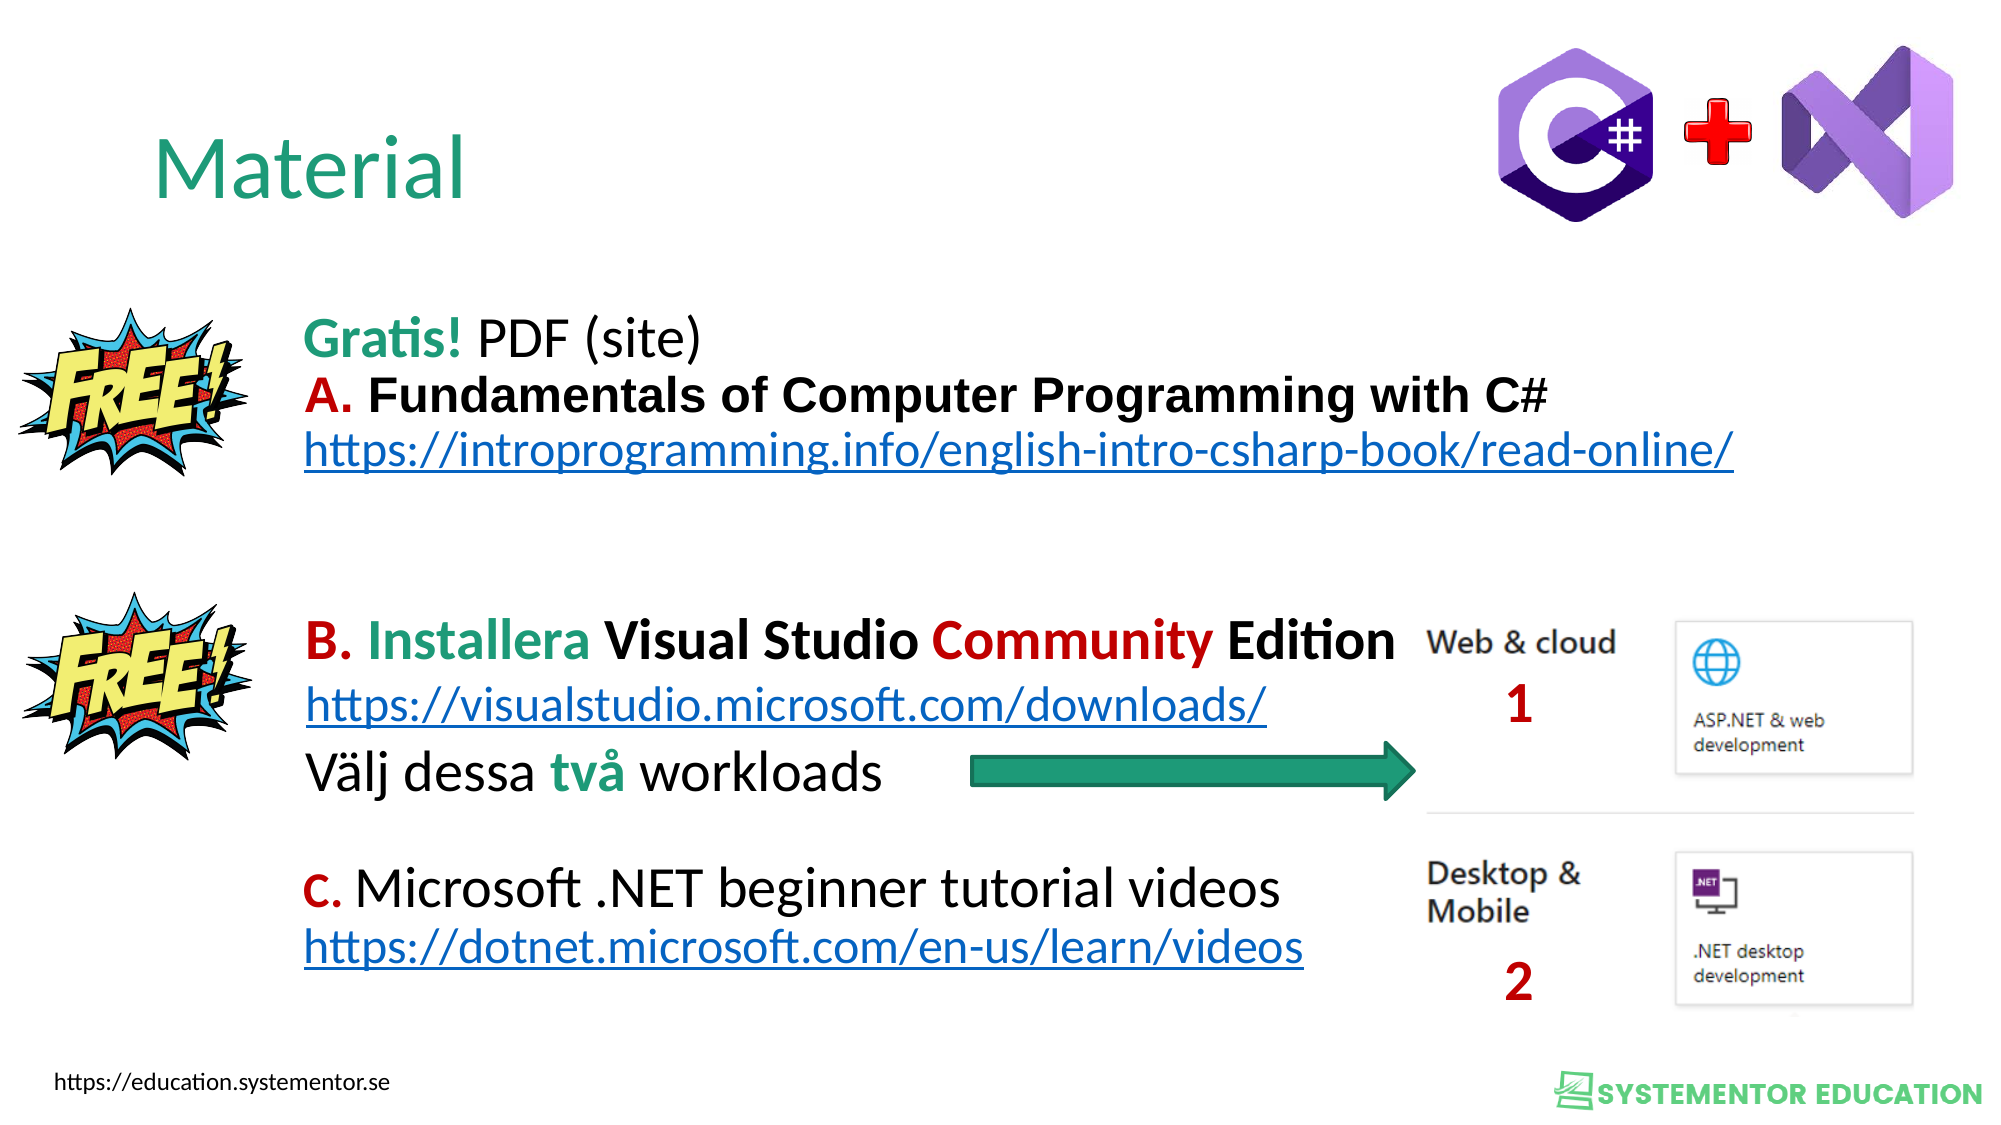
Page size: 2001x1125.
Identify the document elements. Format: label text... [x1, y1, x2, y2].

text_box Gratis! PDF (site) A. Fundamentals of Computer Programming with C# https://introprogramming.info/english-intro-csharp-book/read-online/ B. Installera Visual Studio Community Edition https://visualstudio.microsoft.com/downloads/ Välj dessa två workloads C. Microsoft .NET beginner tutorial videos https://dotnet.microsoft.com/en-us/learn/videos [288, 299, 1816, 1014]
picture [18, 303, 249, 482]
text_box Material [137, 59, 1863, 278]
picture [1498, 48, 1653, 223]
text_box https://education.systementor.se [38, 1058, 625, 1104]
picture [1683, 97, 1752, 166]
picture [22, 587, 253, 766]
picture [1413, 601, 1928, 1017]
picture [1772, 37, 1962, 226]
picture [1545, 1057, 1996, 1125]
text_box [970, 740, 1408, 802]
